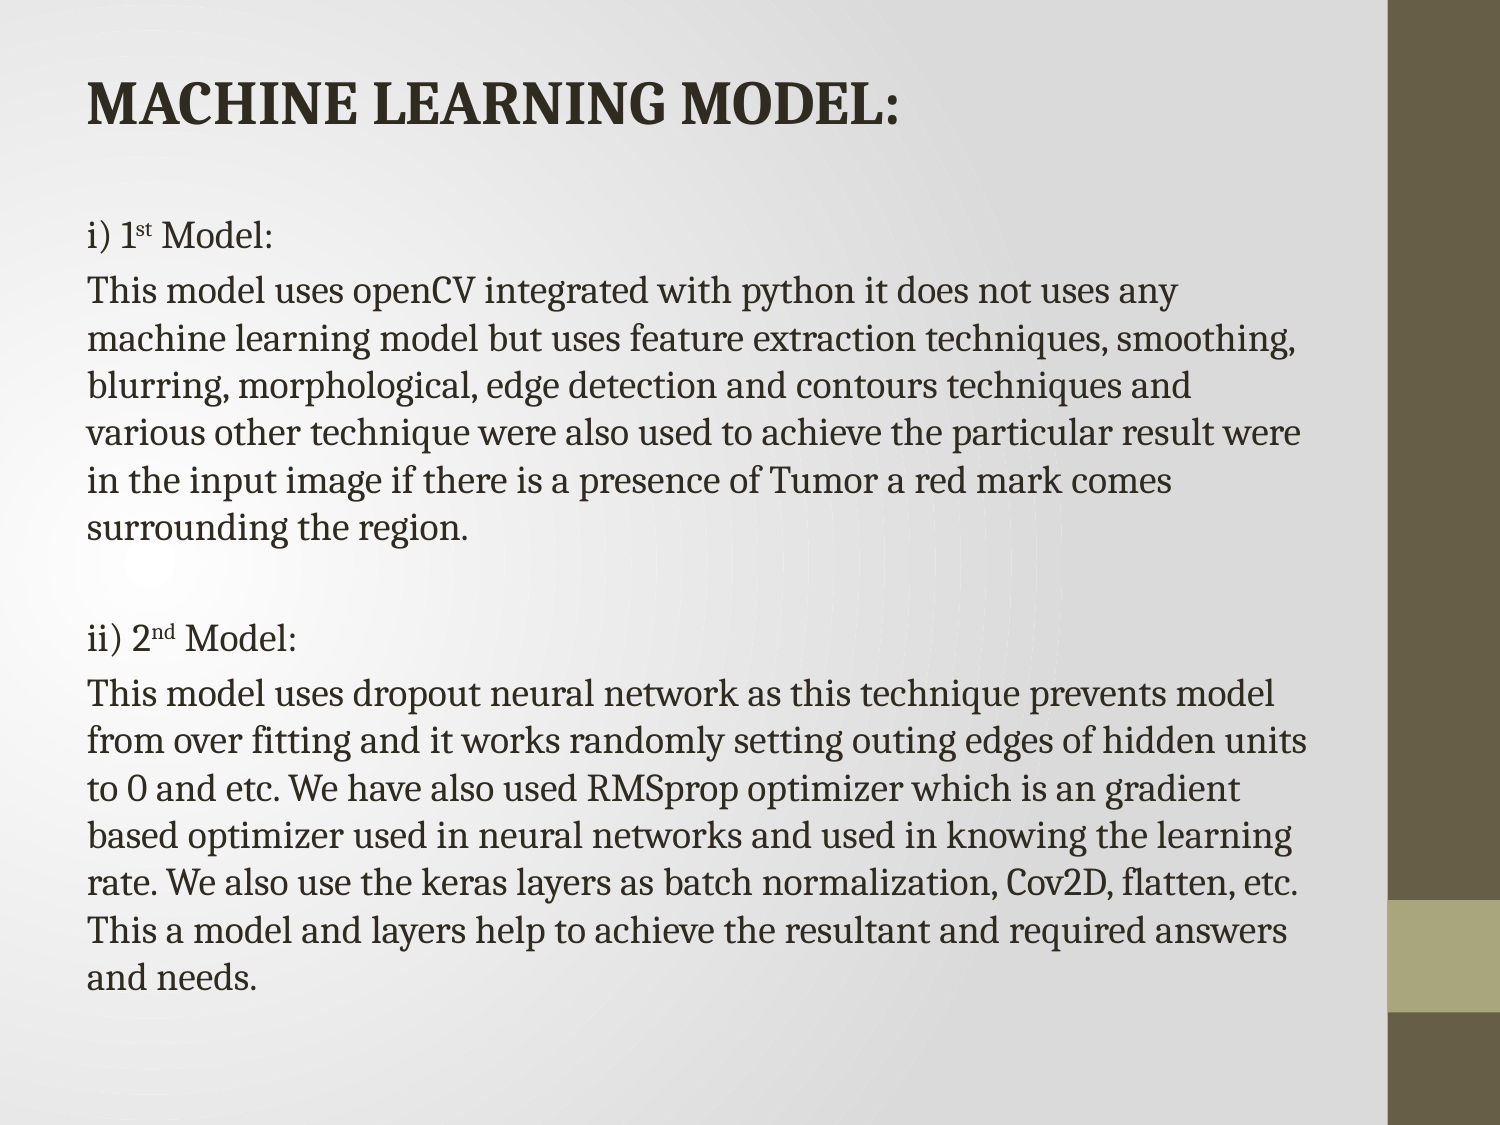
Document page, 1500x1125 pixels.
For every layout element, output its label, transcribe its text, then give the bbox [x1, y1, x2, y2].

list MACHINE LEARNING MODEL: i) 1st Model: This model uses openCV integrated with python it does not uses any machine learning model but uses feature extraction techniques, smoothing, blurring, morphological, edge detection and contours techniques and various other technique were also used to achieve the particular result were in the input image if there is a presence of Tumor a red mark comes surrounding the region. ii) 2nd Model: This model uses dropout neural network as this technique prevents model from over fitting and it works randomly setting outing edges of hidden units to 0 and etc. We have also used RMSprop optimizer which is an gradient based optimizer used in neural networks and used in knowing the learning rate. We also use the keras layers as batch normalization, Cov2D, flatten, etc. This a model and layers help to achieve the resultant and required answers and needs. [53, 54, 1325, 1050]
